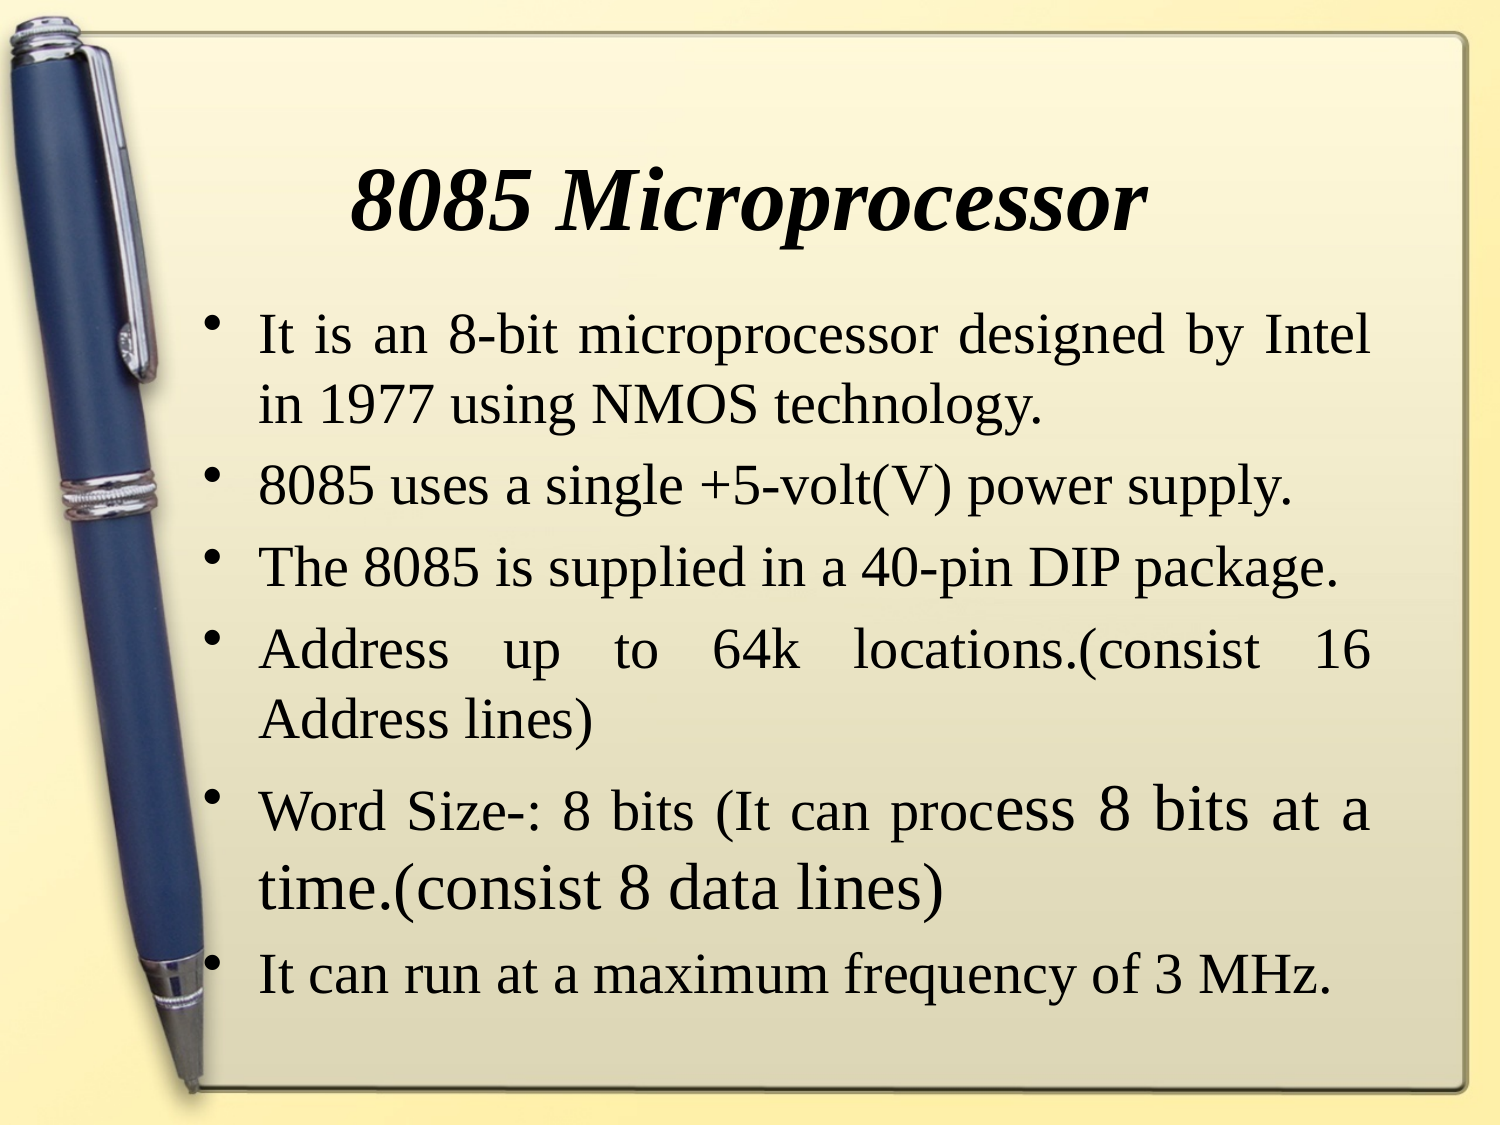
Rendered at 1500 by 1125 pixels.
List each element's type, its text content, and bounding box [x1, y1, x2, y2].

list It is an 8-bit microprocessor designed by Intel in 1977 using NMOS technology. 8085 uses a single +5-volt(V) power supply. The 8085 is supplied in a 40-pin DIP package. Address up to 64k locations.(consist 16 Address lines) Word Size-: 8 bits (It can process 8 bits at a time.(consist 8 data lines) It can run at a maximum frequency of 3 MHz. [187, 287, 1388, 1101]
picture [0, 0, 1500, 1125]
title 8085 Microprocessor [112, 99, 1388, 288]
